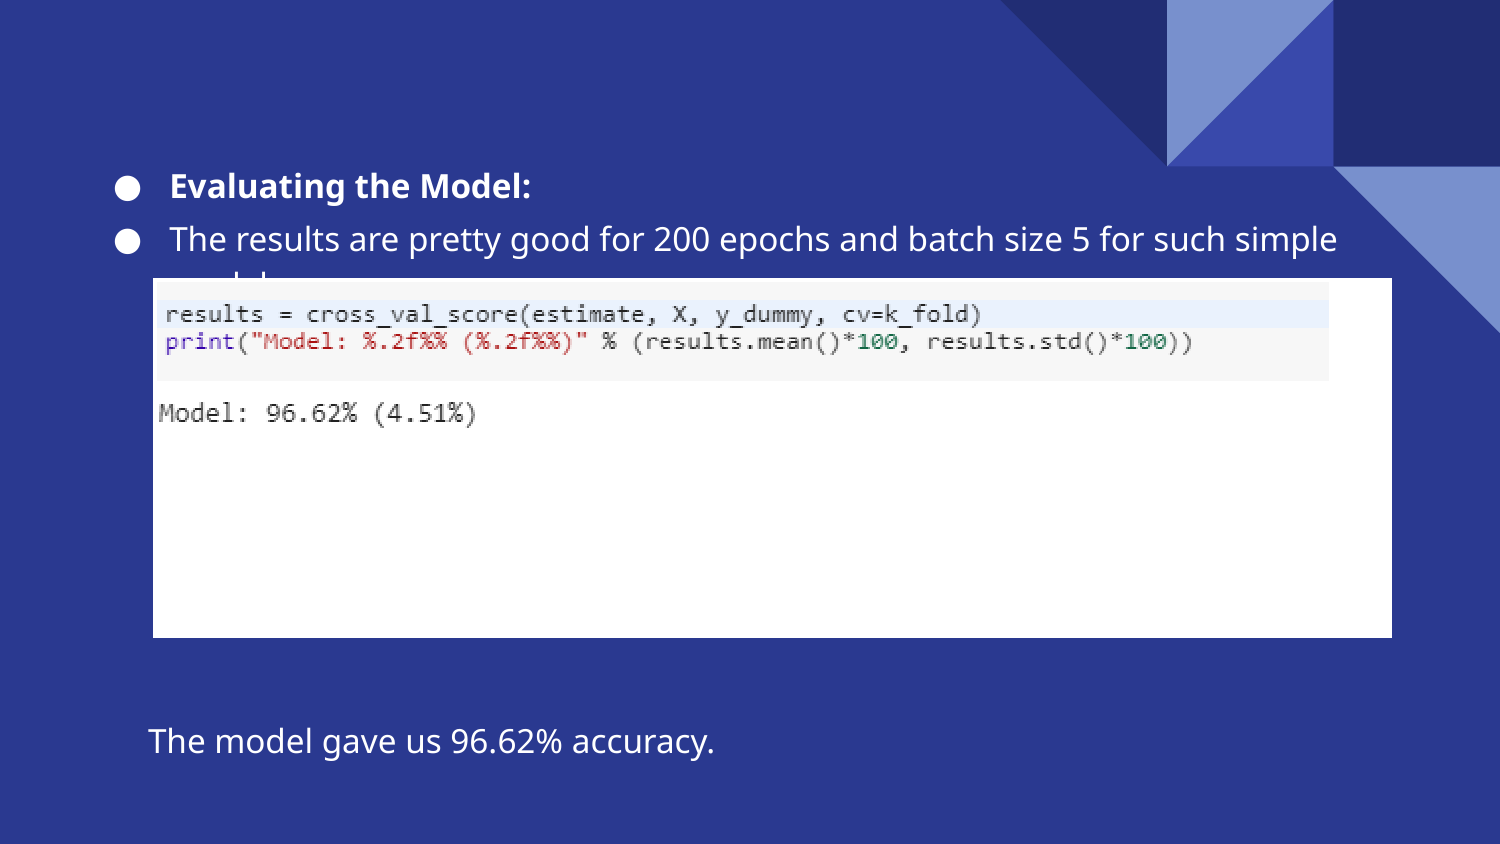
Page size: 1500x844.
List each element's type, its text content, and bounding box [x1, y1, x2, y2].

title Evaluating the Model: The results are pretty good for 200 epochs and batch size 5 for such simple model. The model gave us 96.62% accuracy. [98, 353, 1447, 735]
picture [152, 277, 1393, 638]
